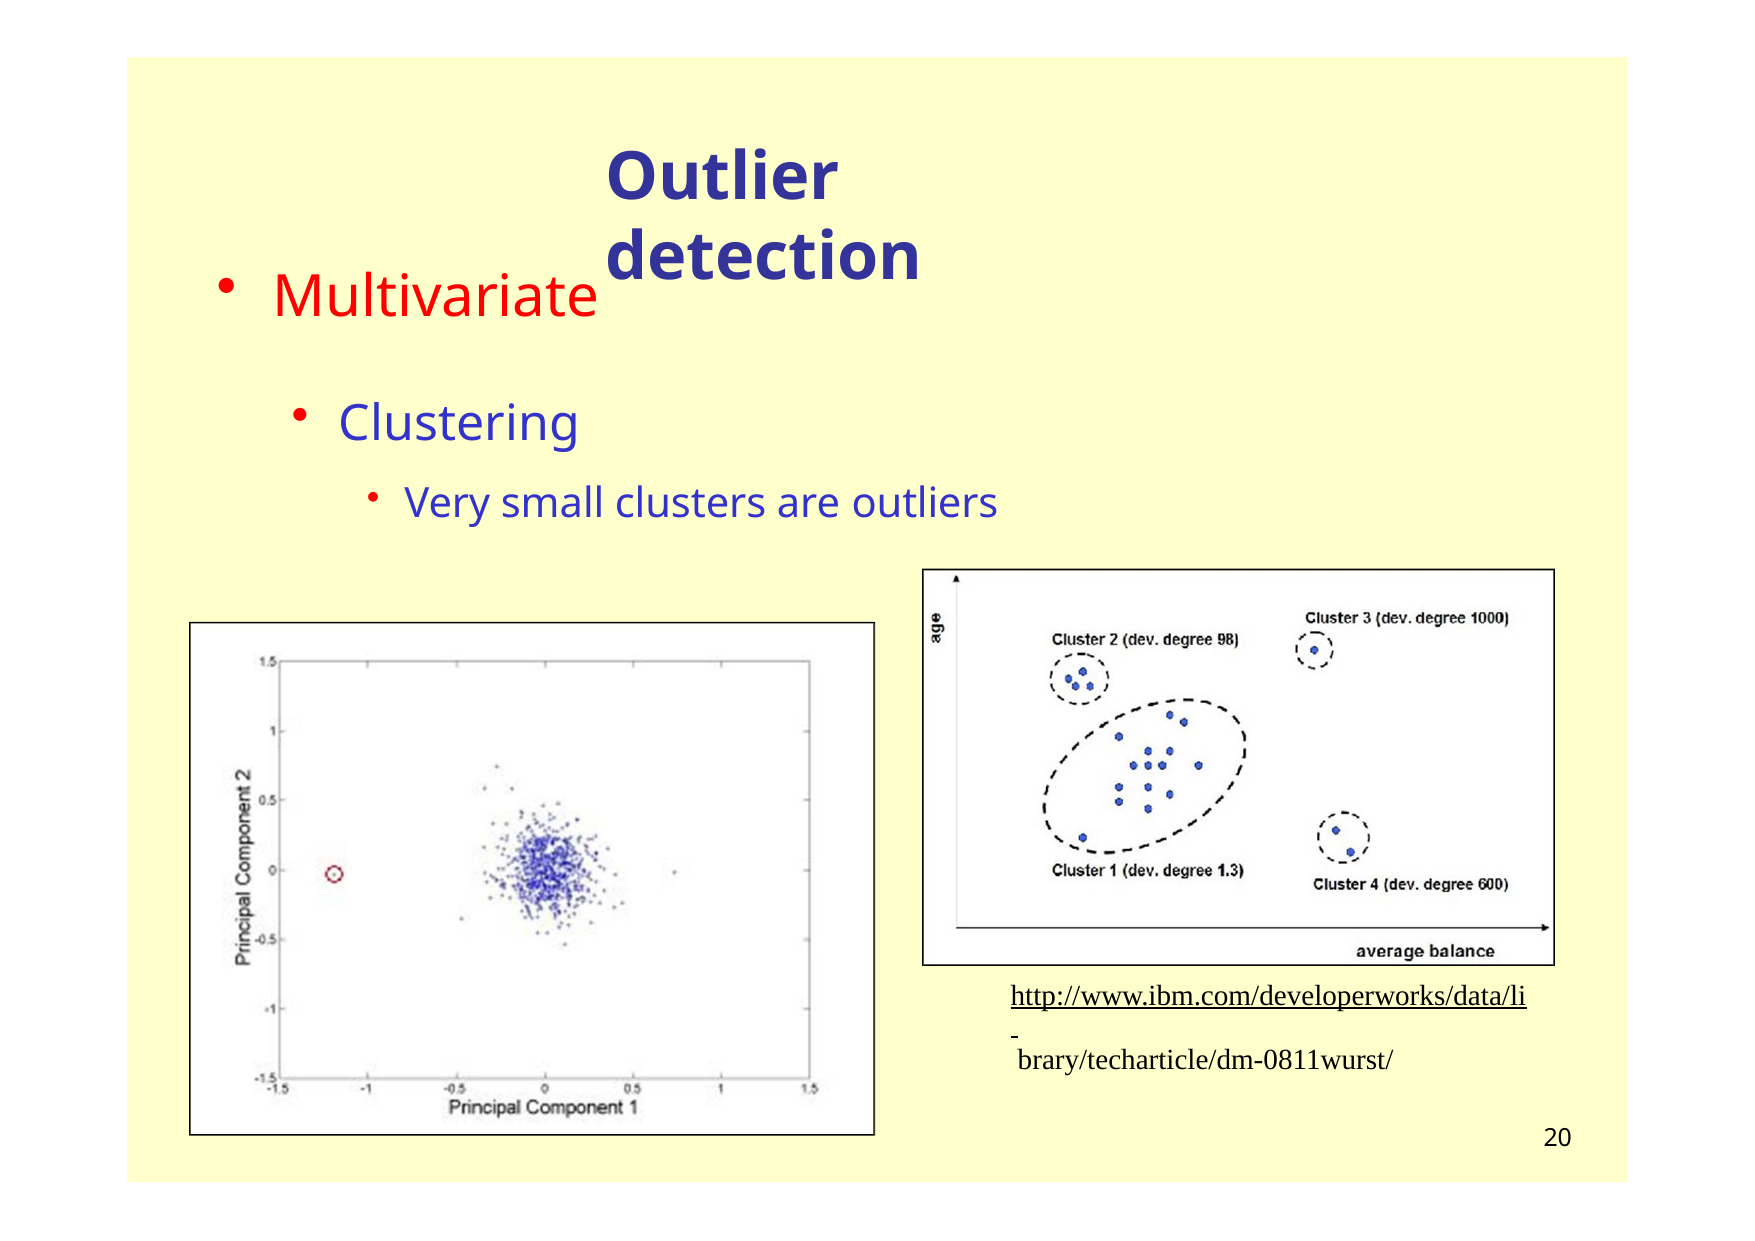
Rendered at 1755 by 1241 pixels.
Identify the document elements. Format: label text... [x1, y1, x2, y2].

text_box [924, 571, 1553, 964]
text_box [191, 624, 873, 1134]
title Outlier detection [603, 130, 1161, 340]
text_box [189, 621, 876, 1136]
slide_number 20 [1537, 1117, 1581, 1241]
text_box http://www.ibm.com/developerworks/data/li brary/techarticle/dm-0811wurst/ [1008, 974, 1529, 1047]
text_box [922, 568, 1555, 966]
text_box Multivariate Clustering Very small clusters are outliers [214, 255, 1017, 527]
